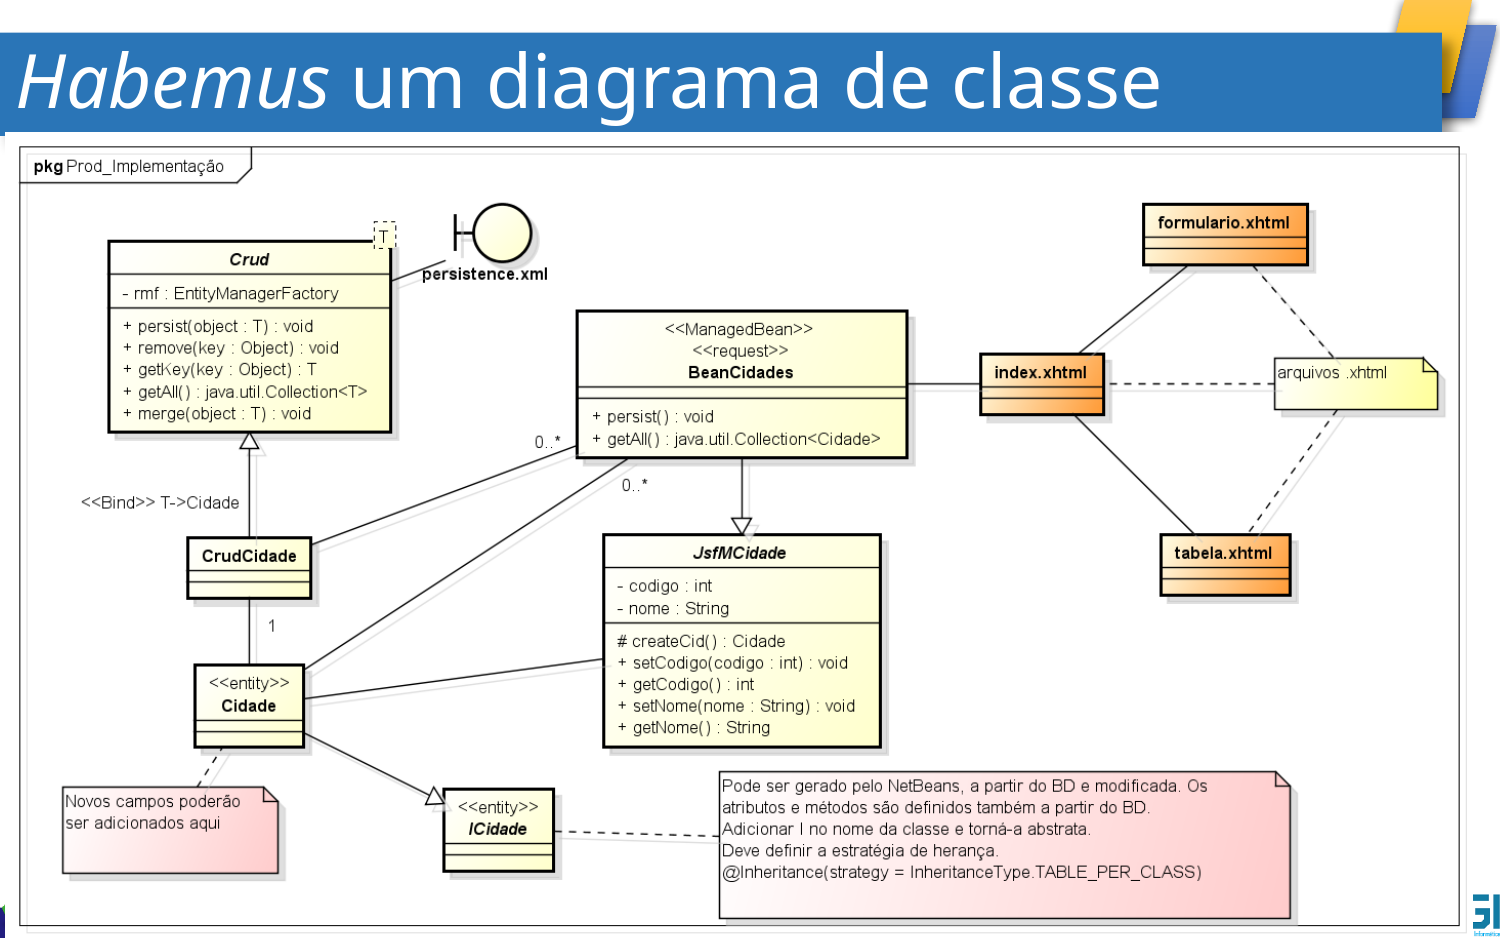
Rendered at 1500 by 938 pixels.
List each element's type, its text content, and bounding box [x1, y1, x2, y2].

picture [0, 132, 1500, 938]
title Habemus um diagrama de classe [0, 32, 1442, 136]
